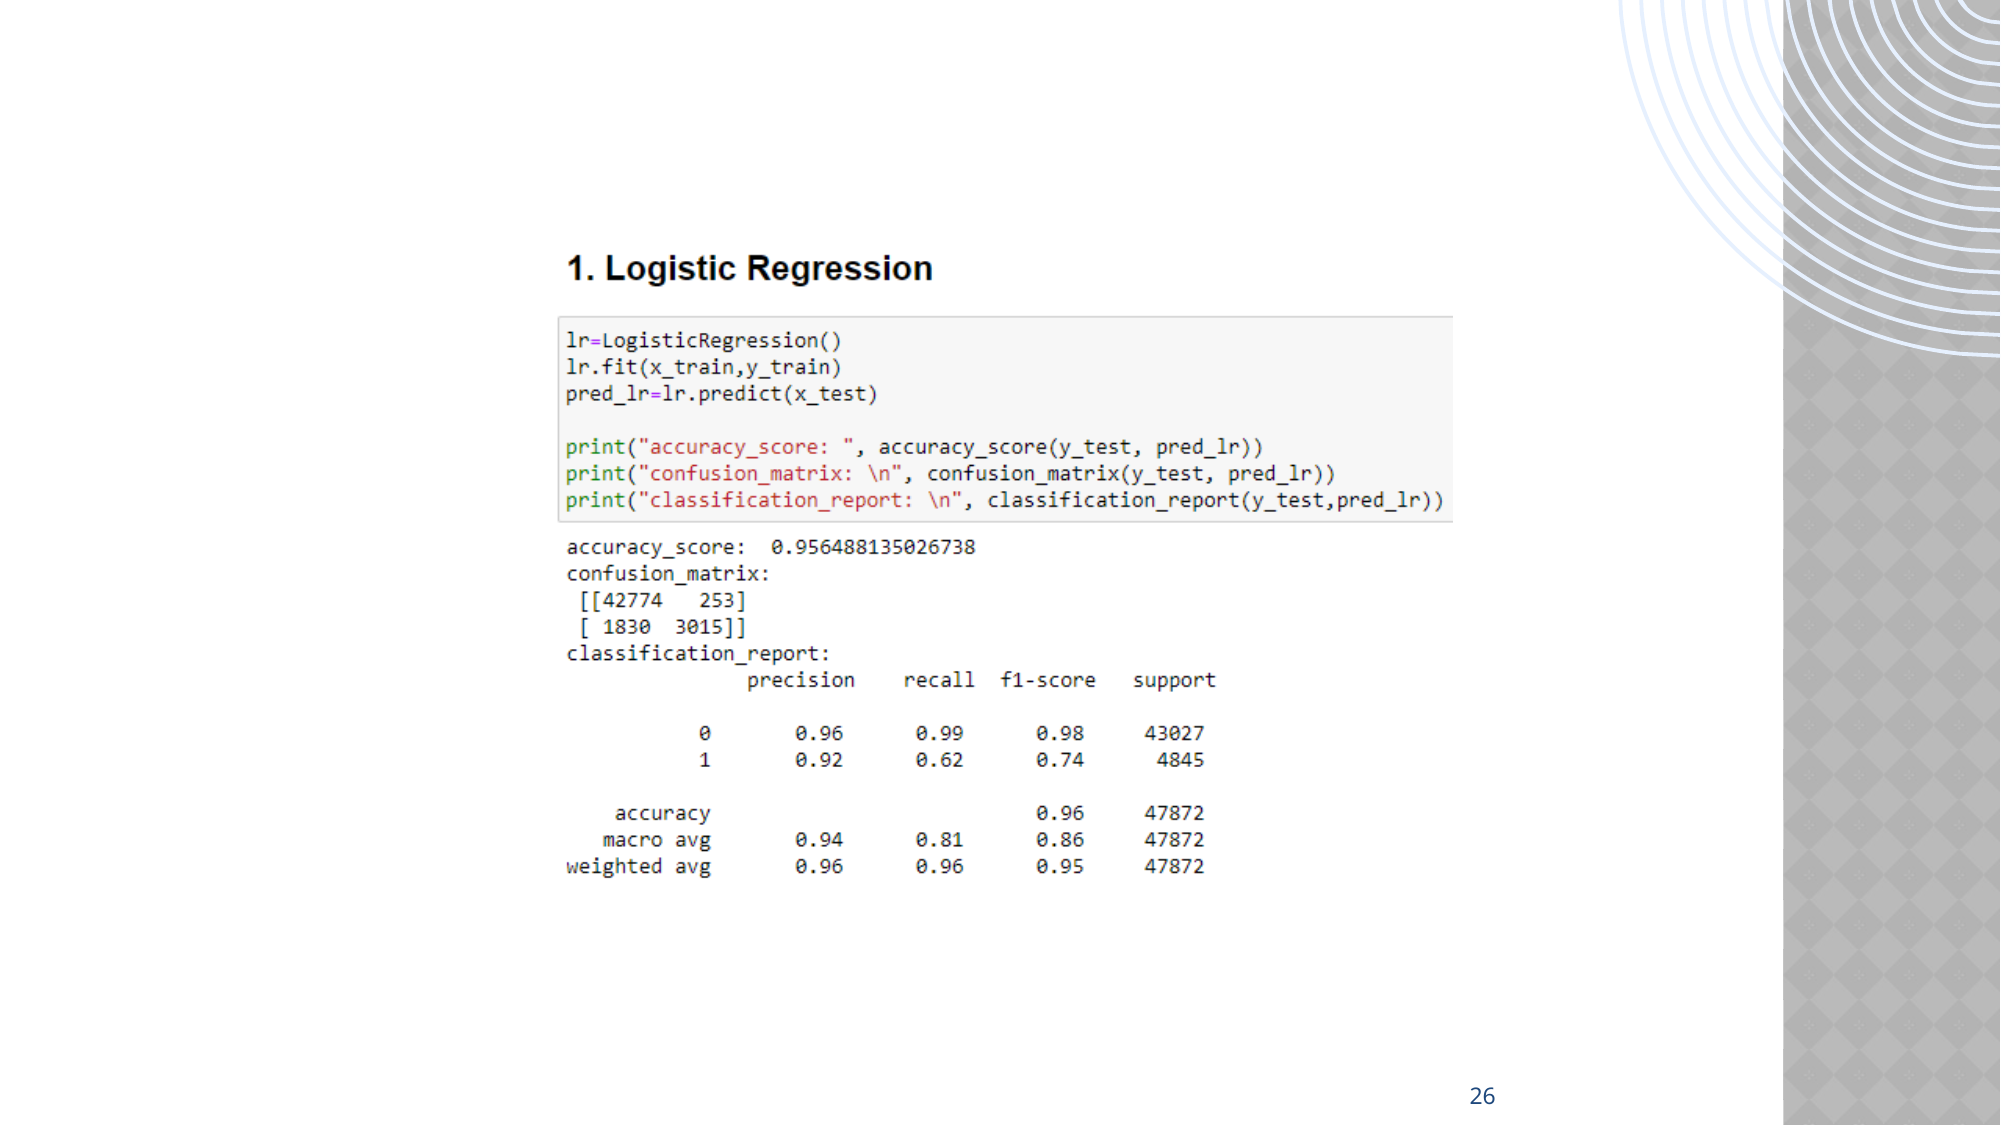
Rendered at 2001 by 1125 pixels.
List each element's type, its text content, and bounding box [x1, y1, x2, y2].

slide_number 26 [1367, 1075, 1496, 1113]
picture [547, 224, 1453, 901]
